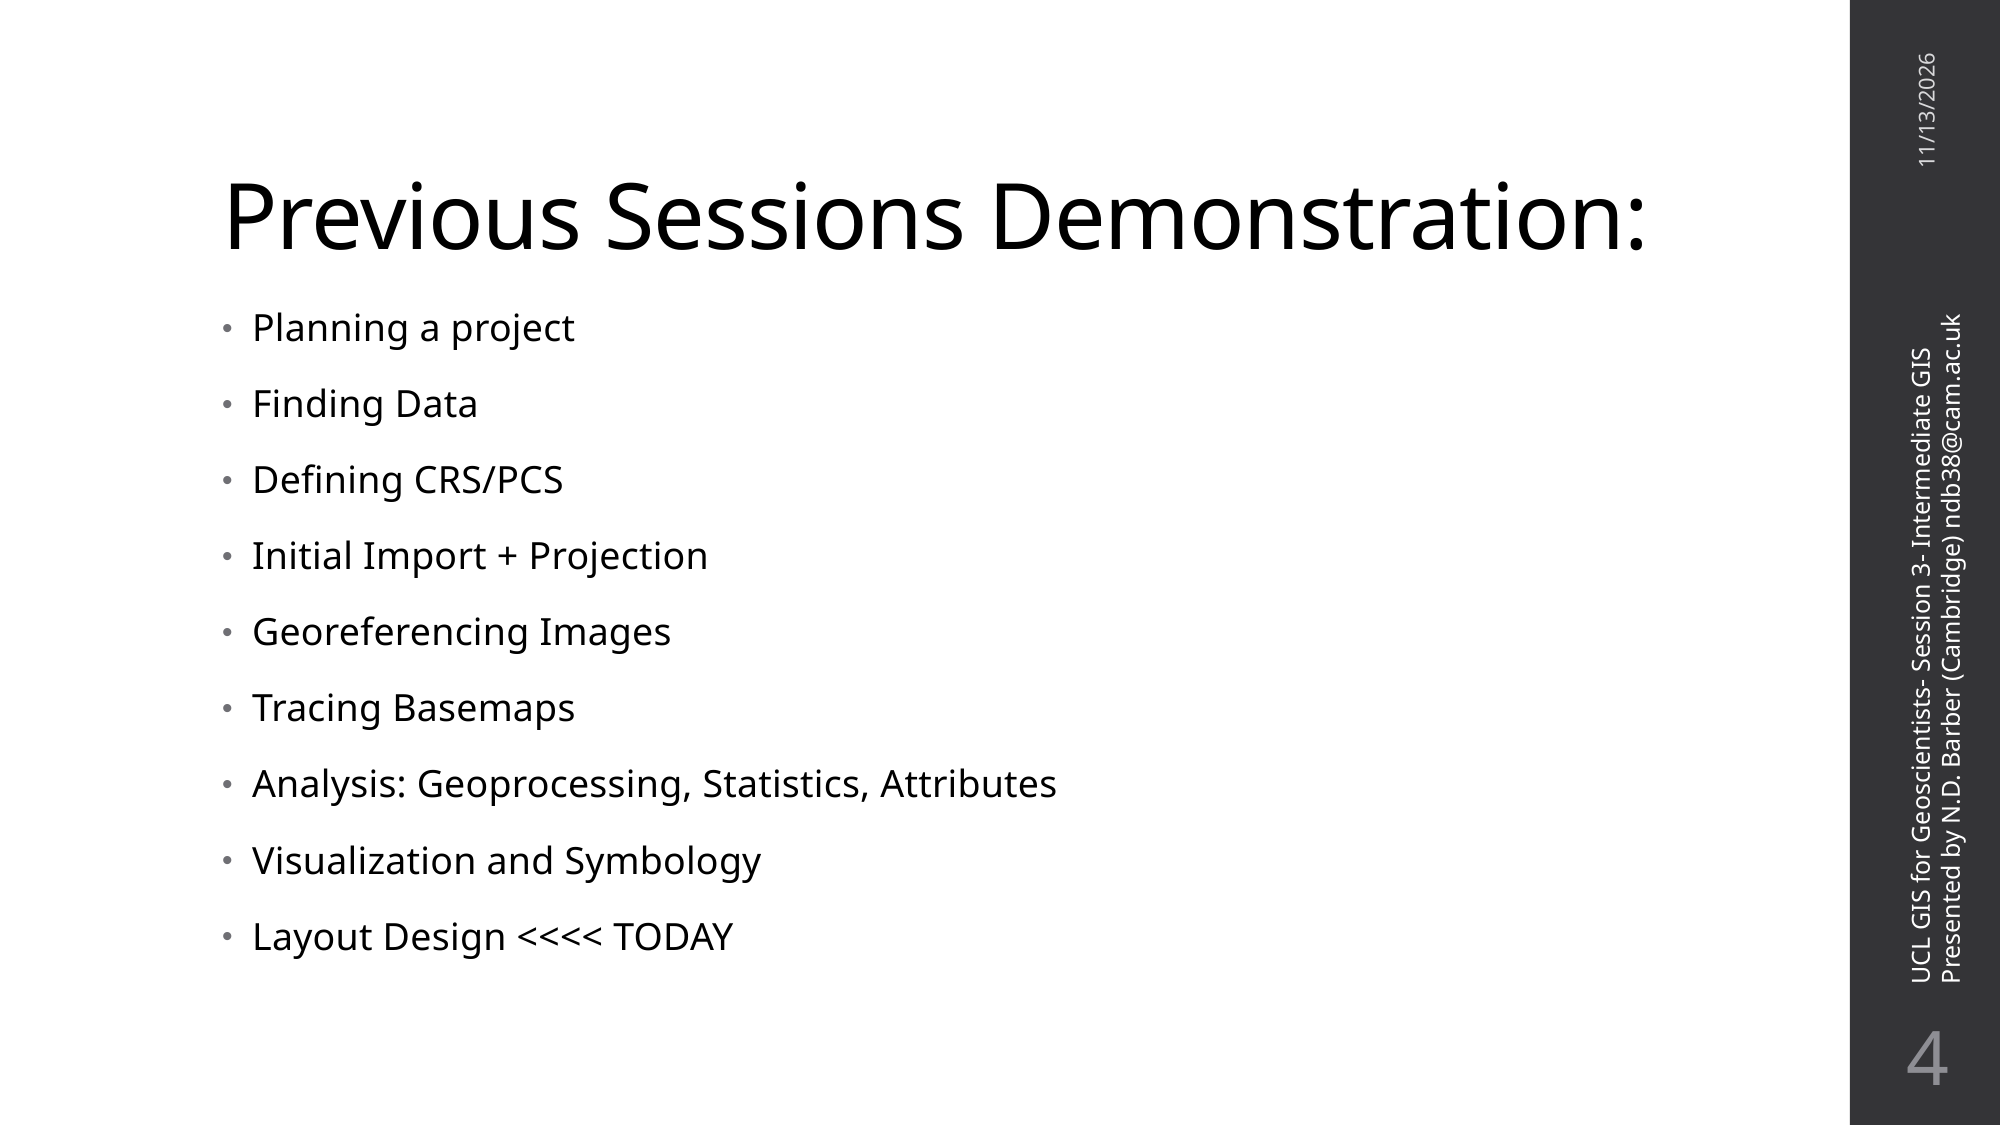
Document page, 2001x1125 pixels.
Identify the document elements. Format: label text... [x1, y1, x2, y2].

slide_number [1897, 37, 1958, 225]
footer UCL GIS for Geoscientists- Session 3- Intermediate GIS Presented by N.D. Barber (Cambridge) ndb38@cam.ac.uk [1897, 225, 1958, 999]
slide_number 3 [1852, 1012, 2000, 1110]
list Planning a project Finding Data Defining CRS/PCS Initial Import + Projection Georeferencing Images Tracing Basemaps Analysis: Geoprocessing, Statistics, Attributes Visualization and Symbology Layout Design <<<< TODAY [206, 299, 1617, 1014]
title Previous Sessions Demonstration: [206, 60, 1797, 278]
